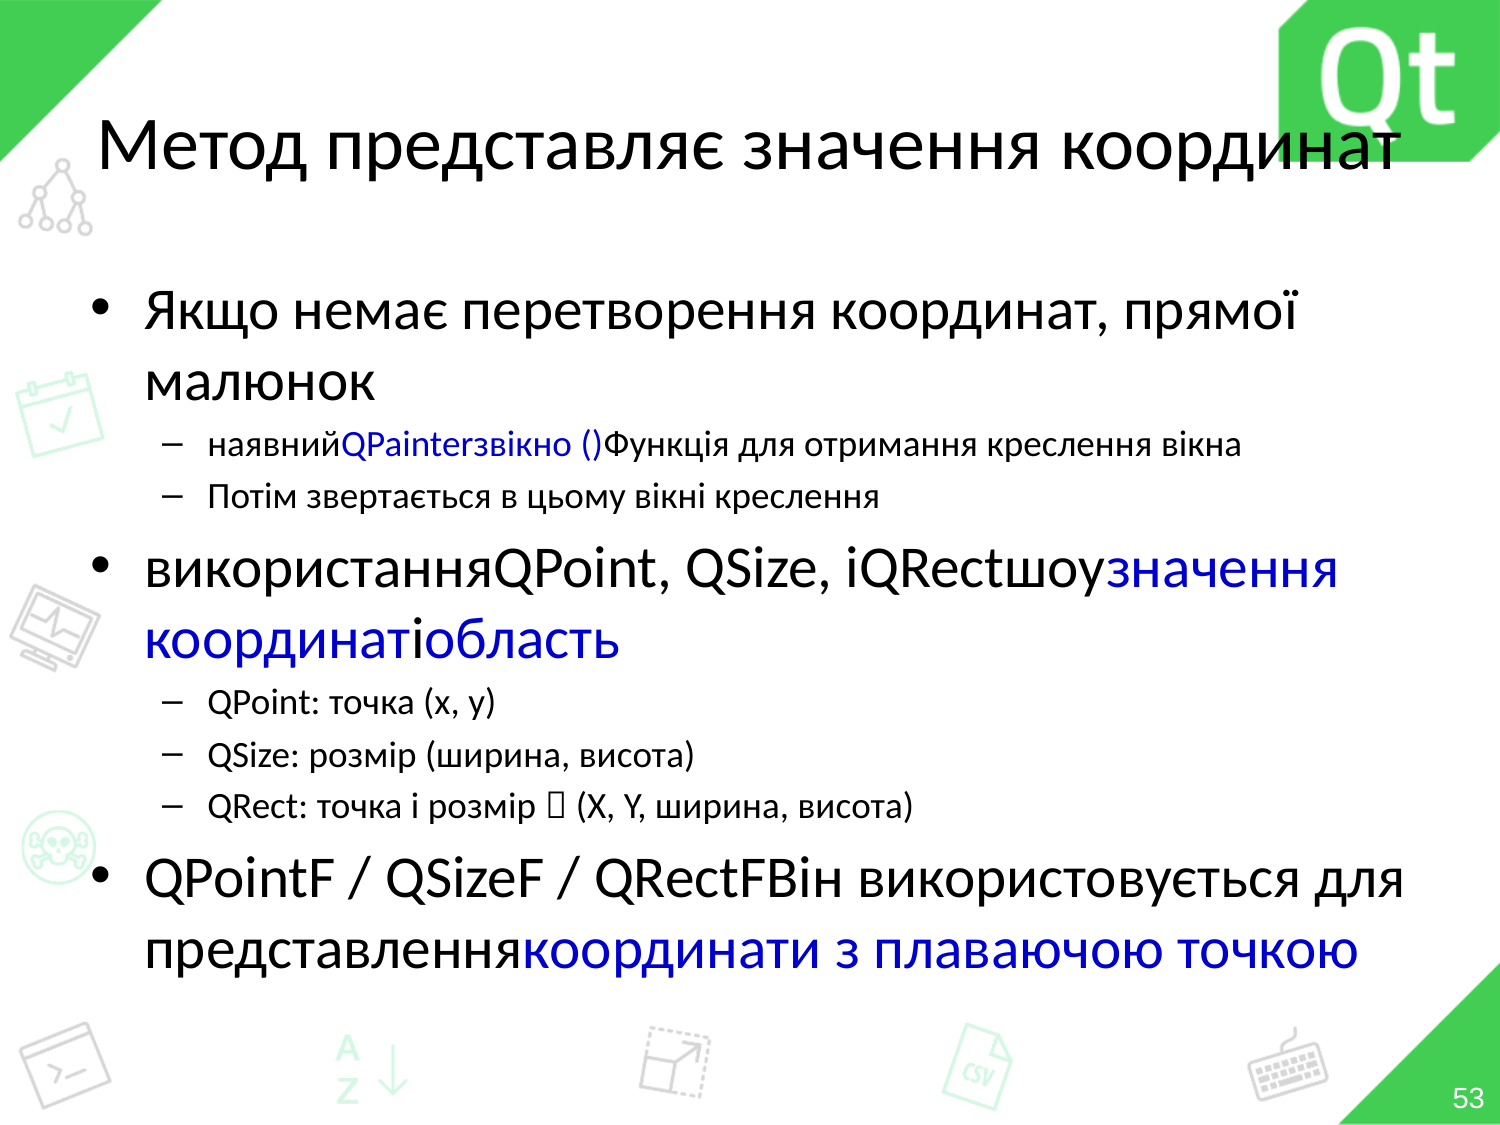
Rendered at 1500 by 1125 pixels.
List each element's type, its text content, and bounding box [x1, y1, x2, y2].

picture [0, 0, 1500, 1125]
slide_number 53 [1257, 1069, 1500, 1125]
list Якщо немає перетворення координат, прямої малюнок наявнийQPainterзвікно ()Функція для отримання креслення вікна Потім звертається в цьому вікні креслення використанняQPoint, QSize, іQRectшоузначення координатіобласть QPoint: точка (х, у) QSize: розмір (ширина, висота) QRect: точка і розмір  (X, Y, ширина, висота) QPointF / QSizeF / QRectFВін використовується для представленнякоординати з плаваючою точкою [75, 262, 1425, 1005]
title Метод представляє значення координат [75, 45, 1425, 233]
